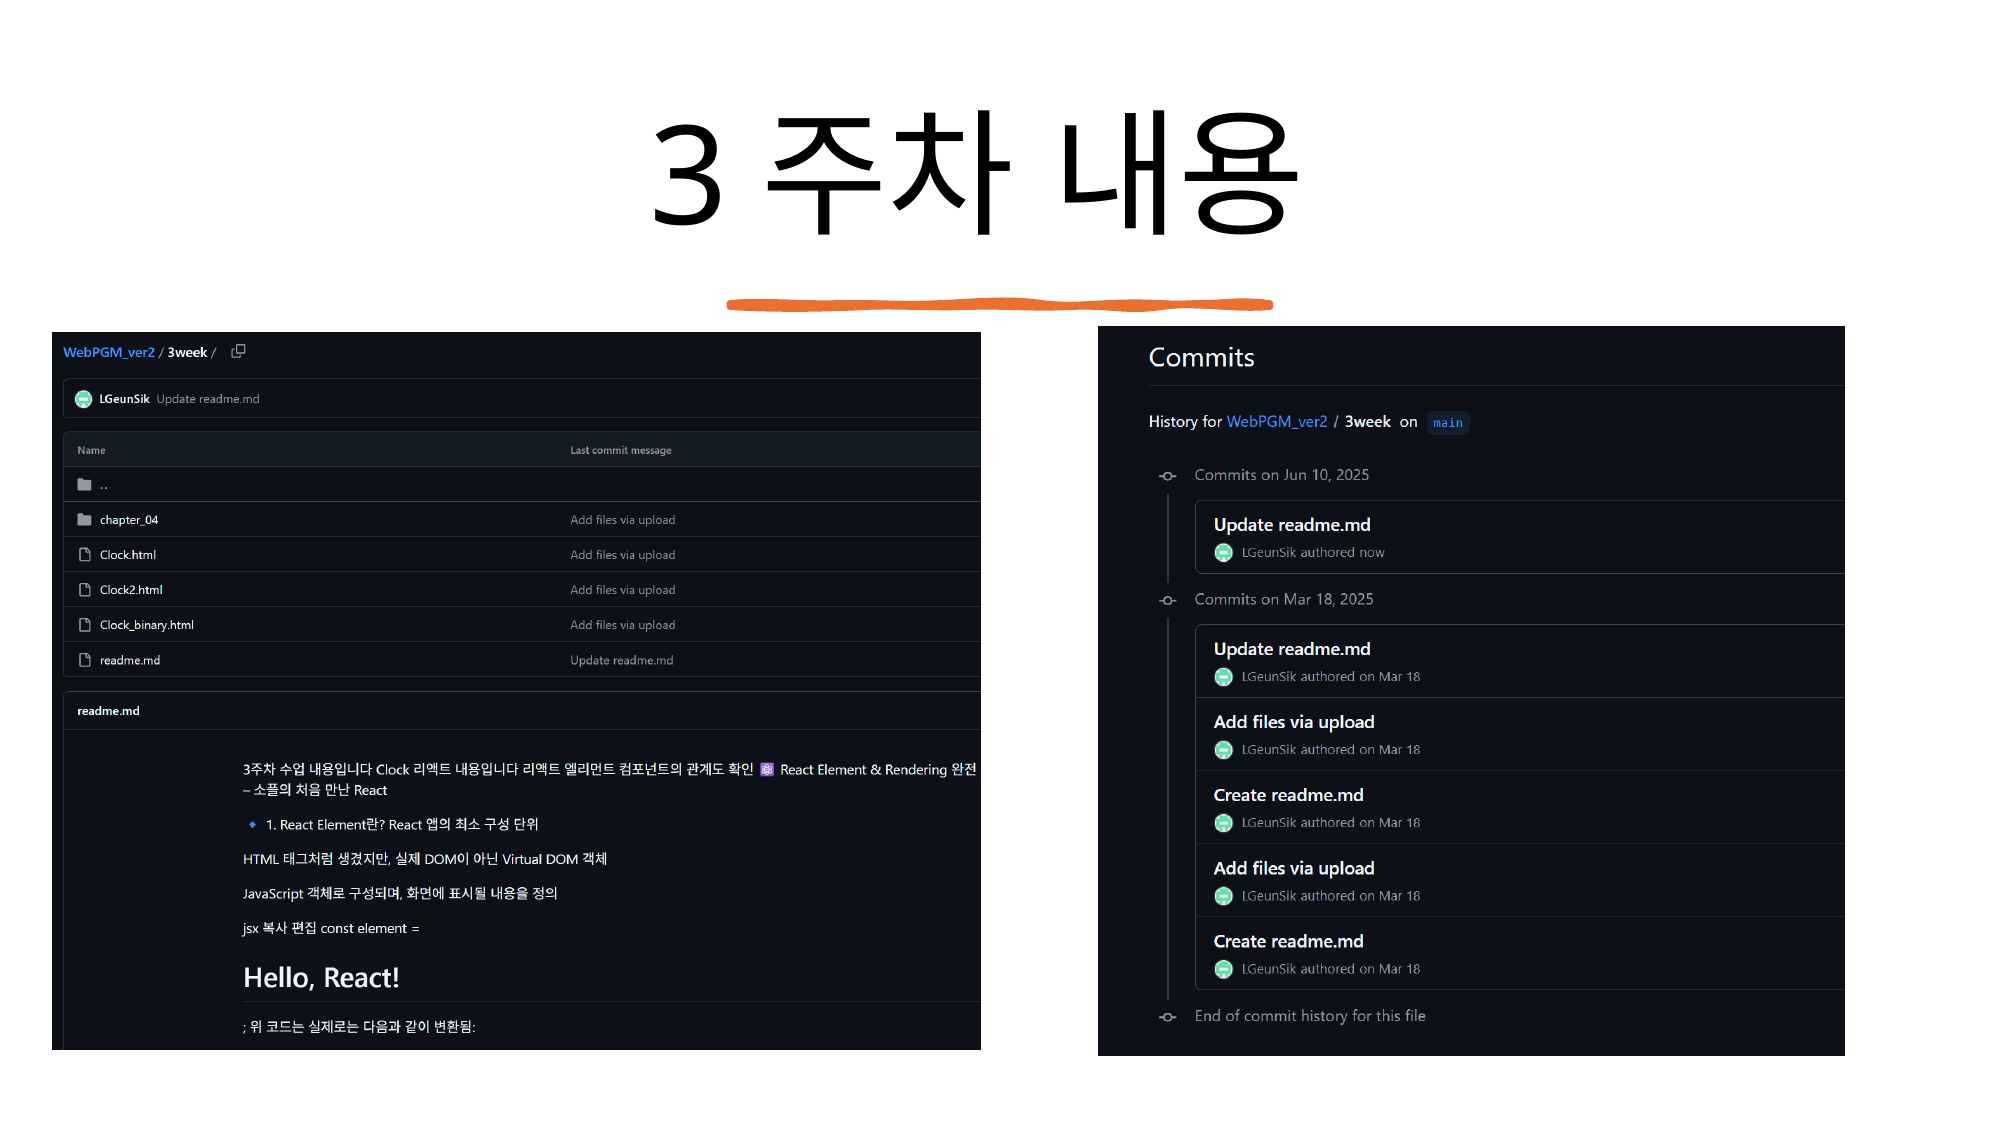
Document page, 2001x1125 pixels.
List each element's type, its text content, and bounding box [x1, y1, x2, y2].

picture [52, 331, 982, 1051]
picture [1097, 326, 1845, 1056]
title 3주차 내용 [137, 73, 1863, 264]
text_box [726, 296, 1274, 313]
